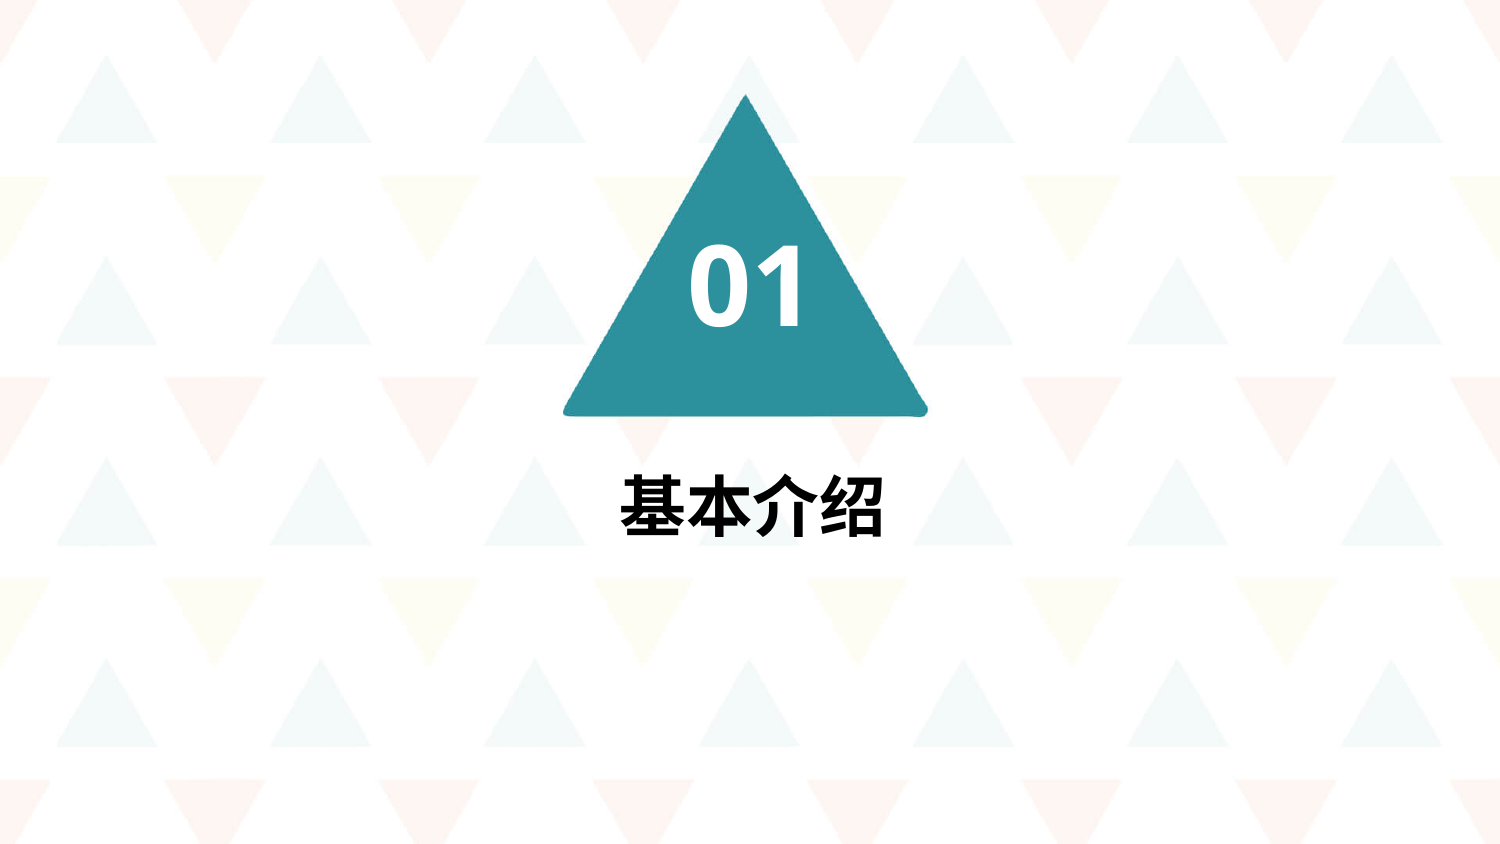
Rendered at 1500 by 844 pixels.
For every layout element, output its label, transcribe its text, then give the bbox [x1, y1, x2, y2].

text_box 01 [566, 207, 938, 411]
text_box 基本介绍 [334, 457, 1172, 733]
picture [0, 0, 1500, 844]
